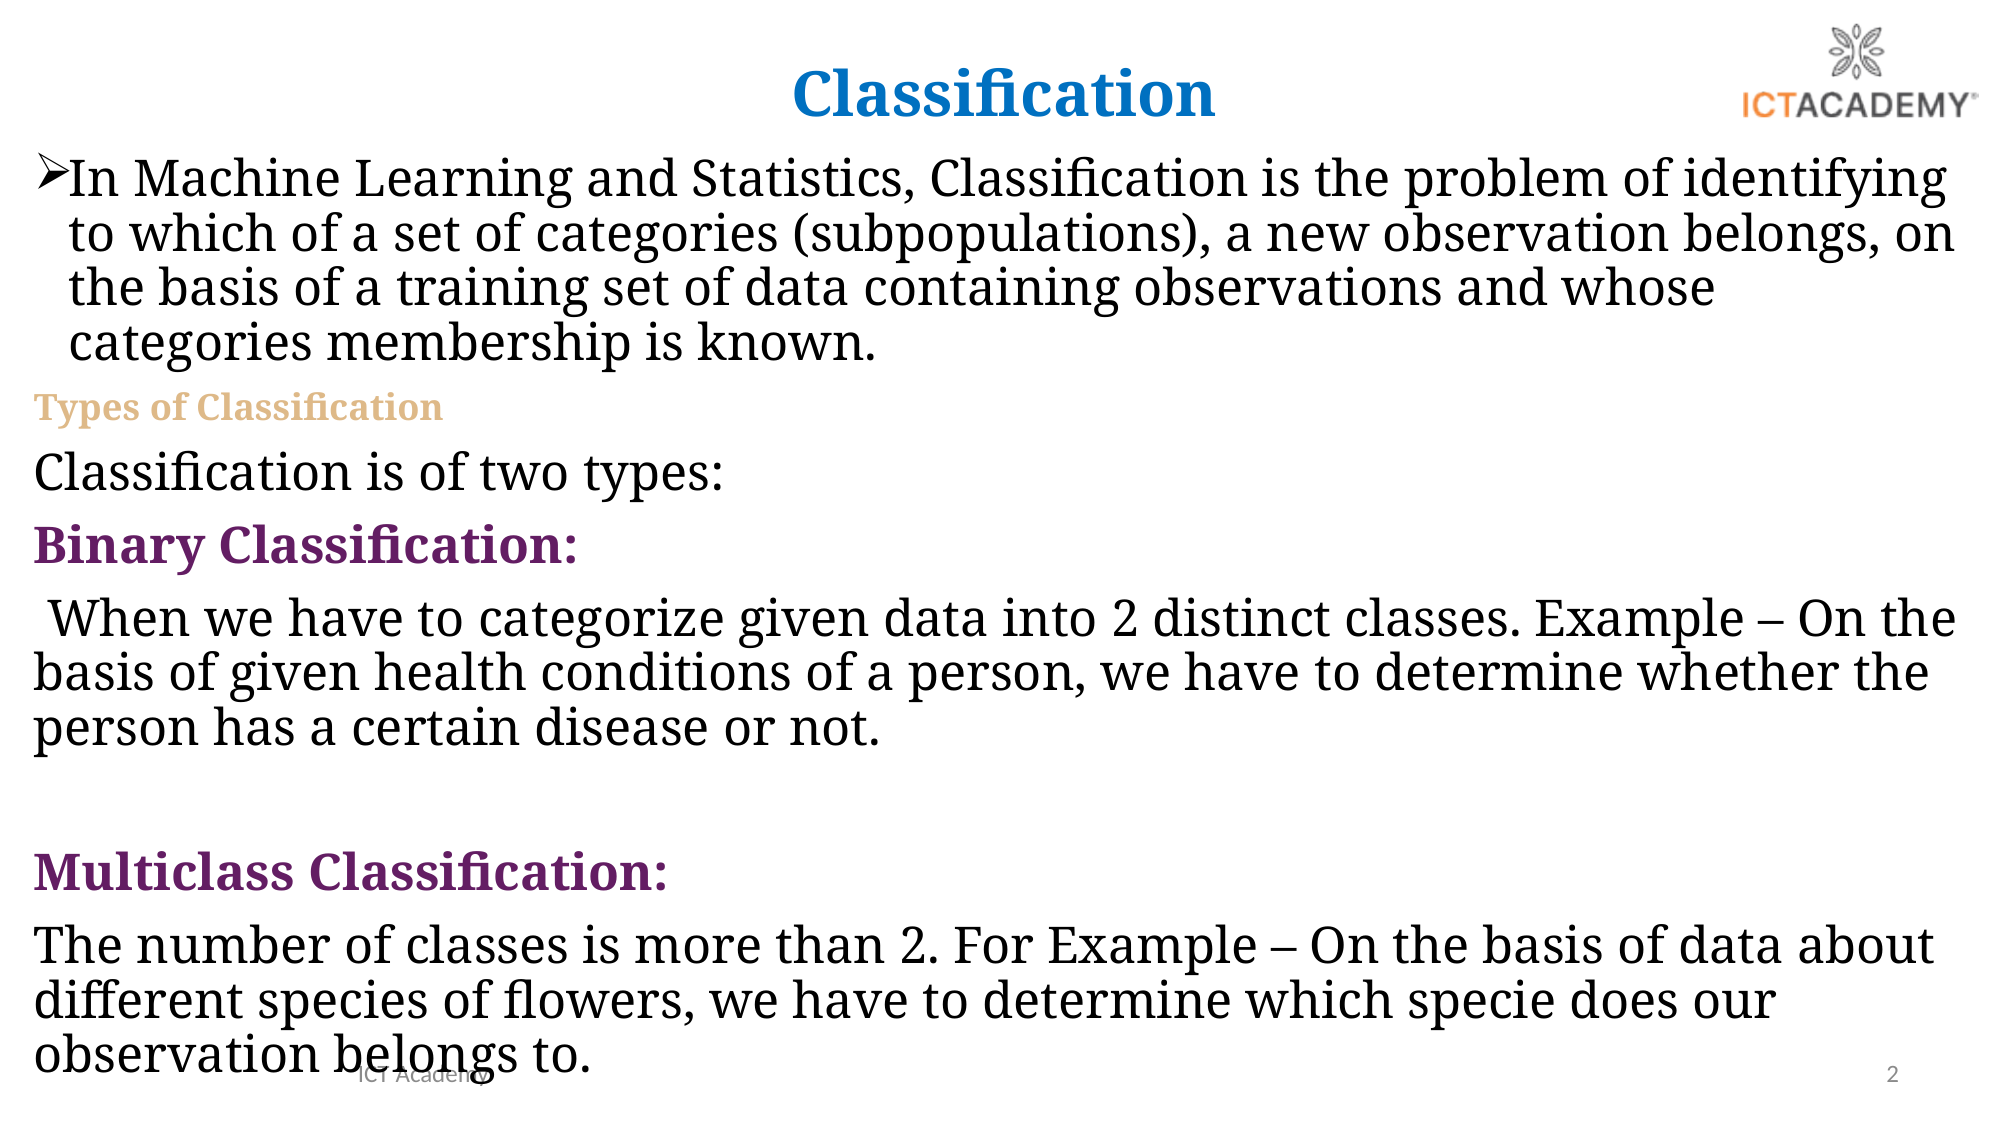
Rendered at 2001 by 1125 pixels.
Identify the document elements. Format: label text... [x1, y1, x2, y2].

slide_number 2 [1464, 1042, 1915, 1103]
title Classification [100, 48, 1910, 145]
footer ICT Academy [85, 1042, 761, 1103]
list In Machine Learning and Statistics, Classification is the problem of identifying to which of a set of categories (subpopulations), a new observation belongs, on the basis of a training set of data containing observations and whose categories membership is known. Types of Classification Classification is of two types: Binary Classification: When we have to categorize given data into 2 distinct classes. Example – On the basis of given health conditions of a person, we have to determine whether the person has a certain disease or not. Multiclass Classification: The number of classes is more than 2. For Example – On the basis of data about different species of flowers, we have to determine which specie does our observation belongs to. [18, 145, 1975, 1100]
picture [1743, 22, 1979, 120]
